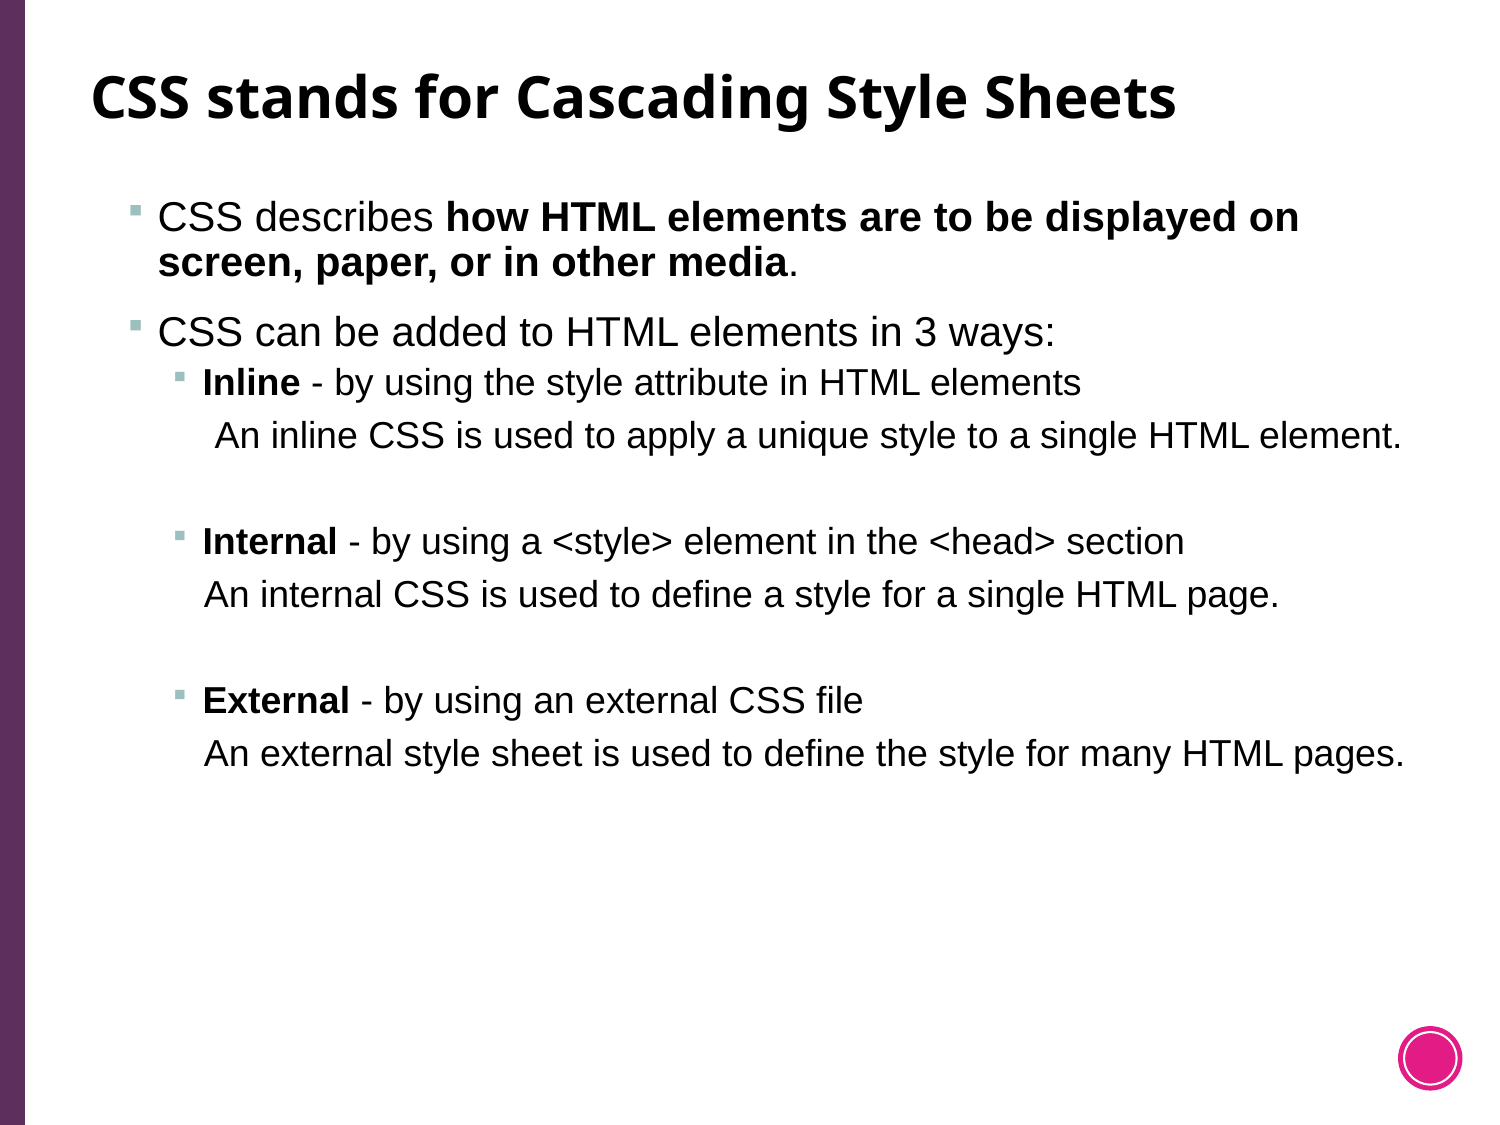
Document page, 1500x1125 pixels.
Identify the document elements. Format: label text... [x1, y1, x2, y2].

list CSS describes how HTML elements are to be displayed on screen, paper, or in other media. CSS can be added to HTML elements in 3 ways: Inline - by using the style attribute in HTML elements An inline CSS is used to apply a unique style to a single HTML element. Internal - by using a <style> element in the <head> section An internal CSS is used to define a style for a single HTML page. External - by using an external CSS file An external style sheet is used to define the style for many HTML pages. [112, 187, 1425, 1000]
title CSS stands for Cascading Style Sheets [75, 62, 1350, 208]
